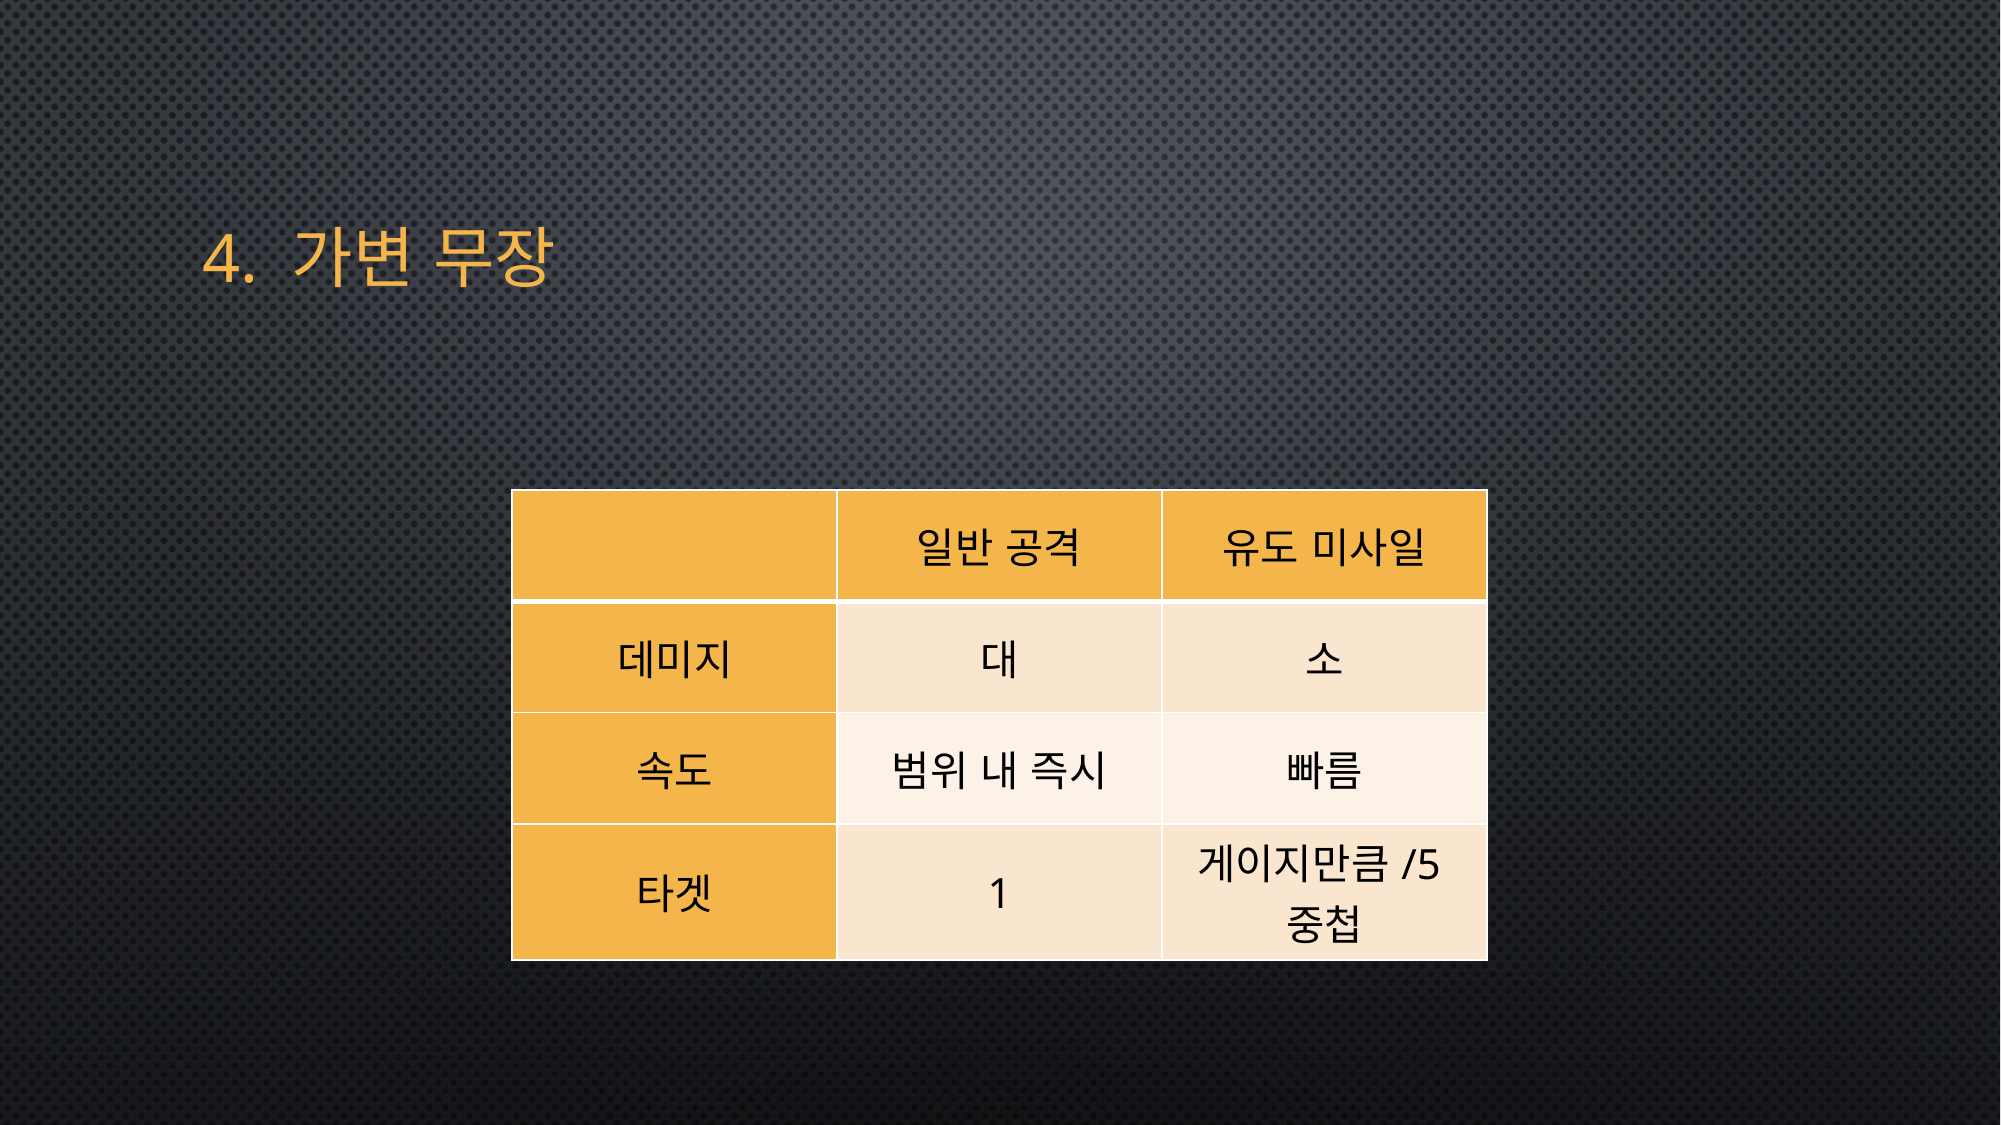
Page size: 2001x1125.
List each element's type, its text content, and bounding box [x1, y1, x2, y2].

table_cell 데미지 [513, 604, 836, 712]
table_cell 속도 [513, 713, 836, 823]
table_cell 대 [838, 604, 1161, 712]
table_cell 빠름 [1163, 713, 1486, 823]
title 4. 가변 무장 [187, 99, 1813, 413]
table_cell 타겟 [513, 825, 836, 959]
table_header [513, 491, 836, 599]
table_cell 소 [1163, 604, 1486, 712]
table_cell 범위 내 즉시 [838, 713, 1161, 823]
table_header 유도 미사일 [1163, 491, 1486, 599]
table_header 일반 공격 [838, 491, 1161, 599]
table_cell 게이지만큼/5중첩 [1163, 825, 1486, 959]
table_cell 1 [838, 825, 1161, 959]
